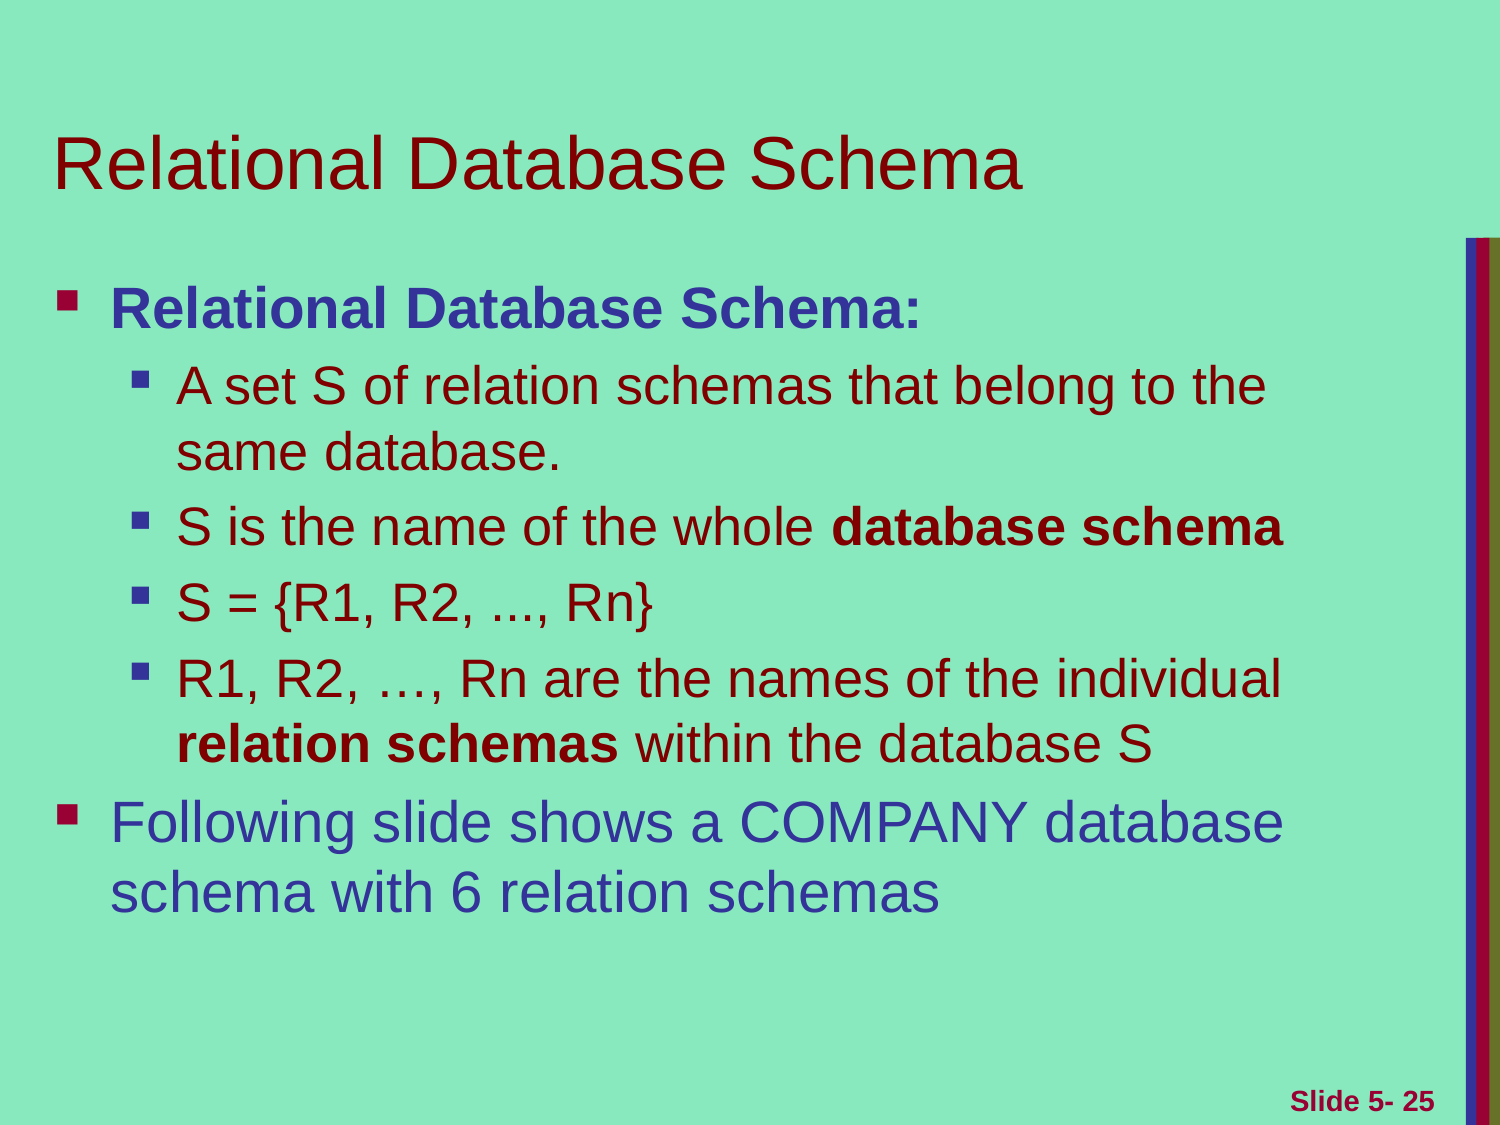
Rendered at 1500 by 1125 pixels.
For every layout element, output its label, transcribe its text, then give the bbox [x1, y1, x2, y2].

list Relational Database Schema: A set S of relation schemas that belong to the same database. S is the name of the whole database schema S = {R1, R2, ..., Rn} R1, R2, …, Rn are the names of the individual relation schemas within the database S Following slide shows a COMPANY database schema with 6 relation schemas [39, 262, 1400, 1013]
slide_number Slide 5- 25 [1137, 1050, 1450, 1125]
title Relational Database Schema [37, 49, 1317, 213]
